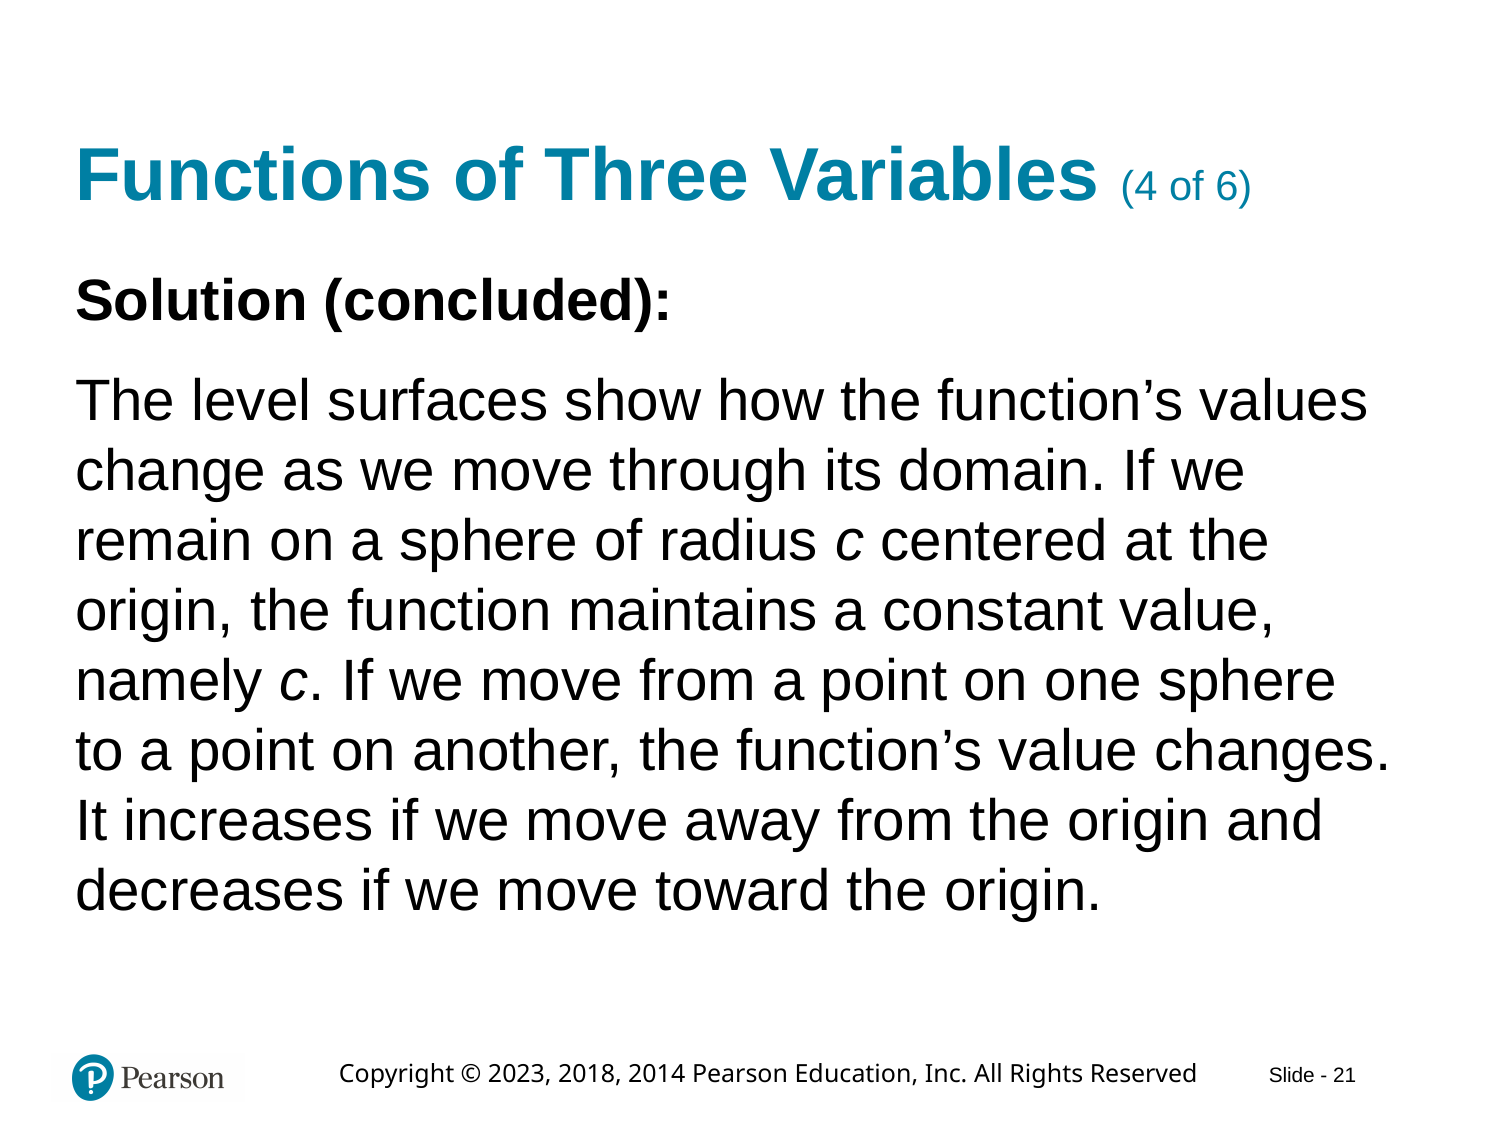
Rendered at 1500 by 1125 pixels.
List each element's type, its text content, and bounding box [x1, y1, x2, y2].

list The level surfaces show how the function’s values change as we move through its domain. If we remain on a sphere of radius c centered at the origin, the function maintains a constant value, namely c. If we move from a point on one sphere to a point on another, the function’s value changes. It increases if we move away from the origin and decreases if we move toward the origin. [75, 362, 1400, 963]
list Solution (concluded): [75, 262, 713, 343]
picture [51, 1053, 245, 1102]
title Functions of Three Variables (4 of 6) [75, 35, 1425, 216]
